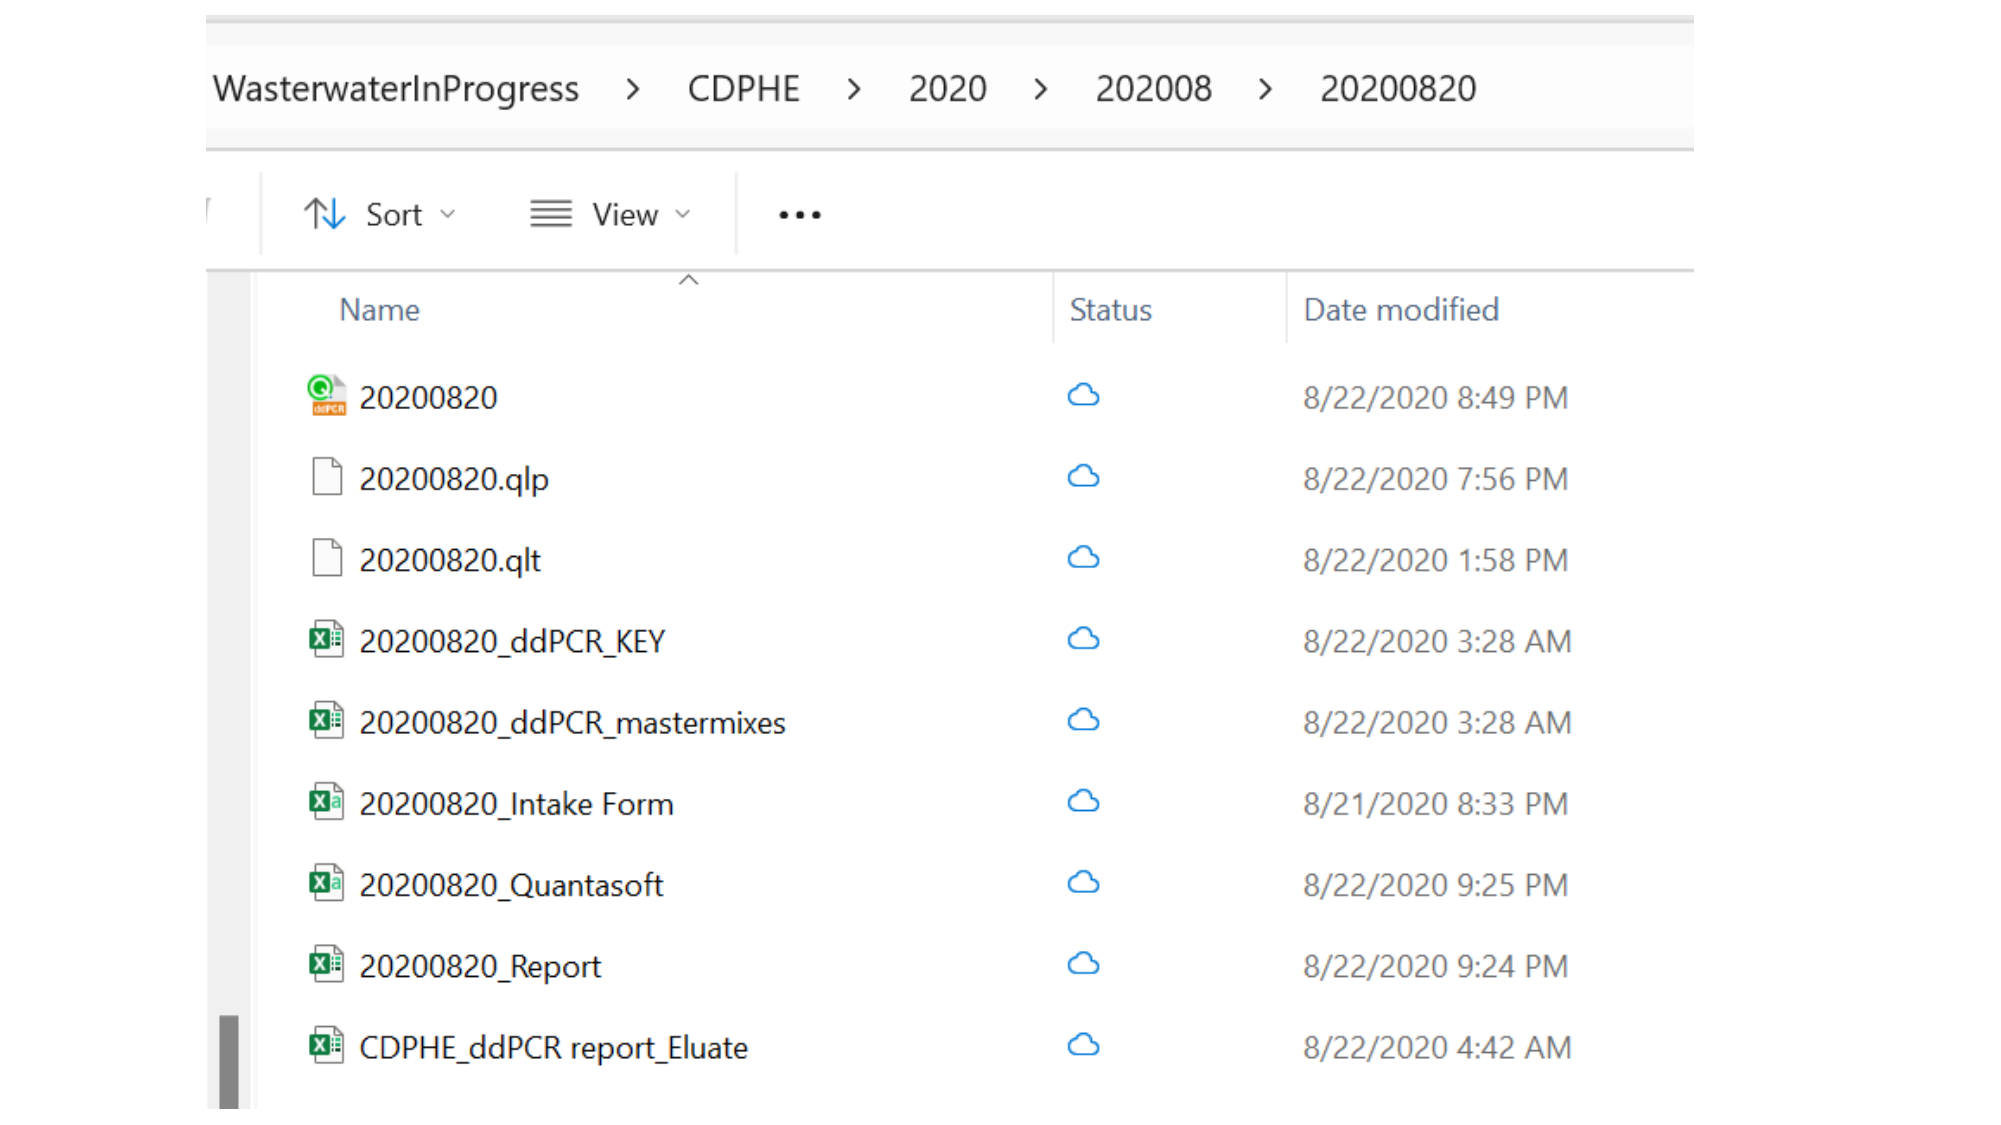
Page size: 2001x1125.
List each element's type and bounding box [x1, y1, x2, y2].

picture [205, 15, 1694, 1110]
